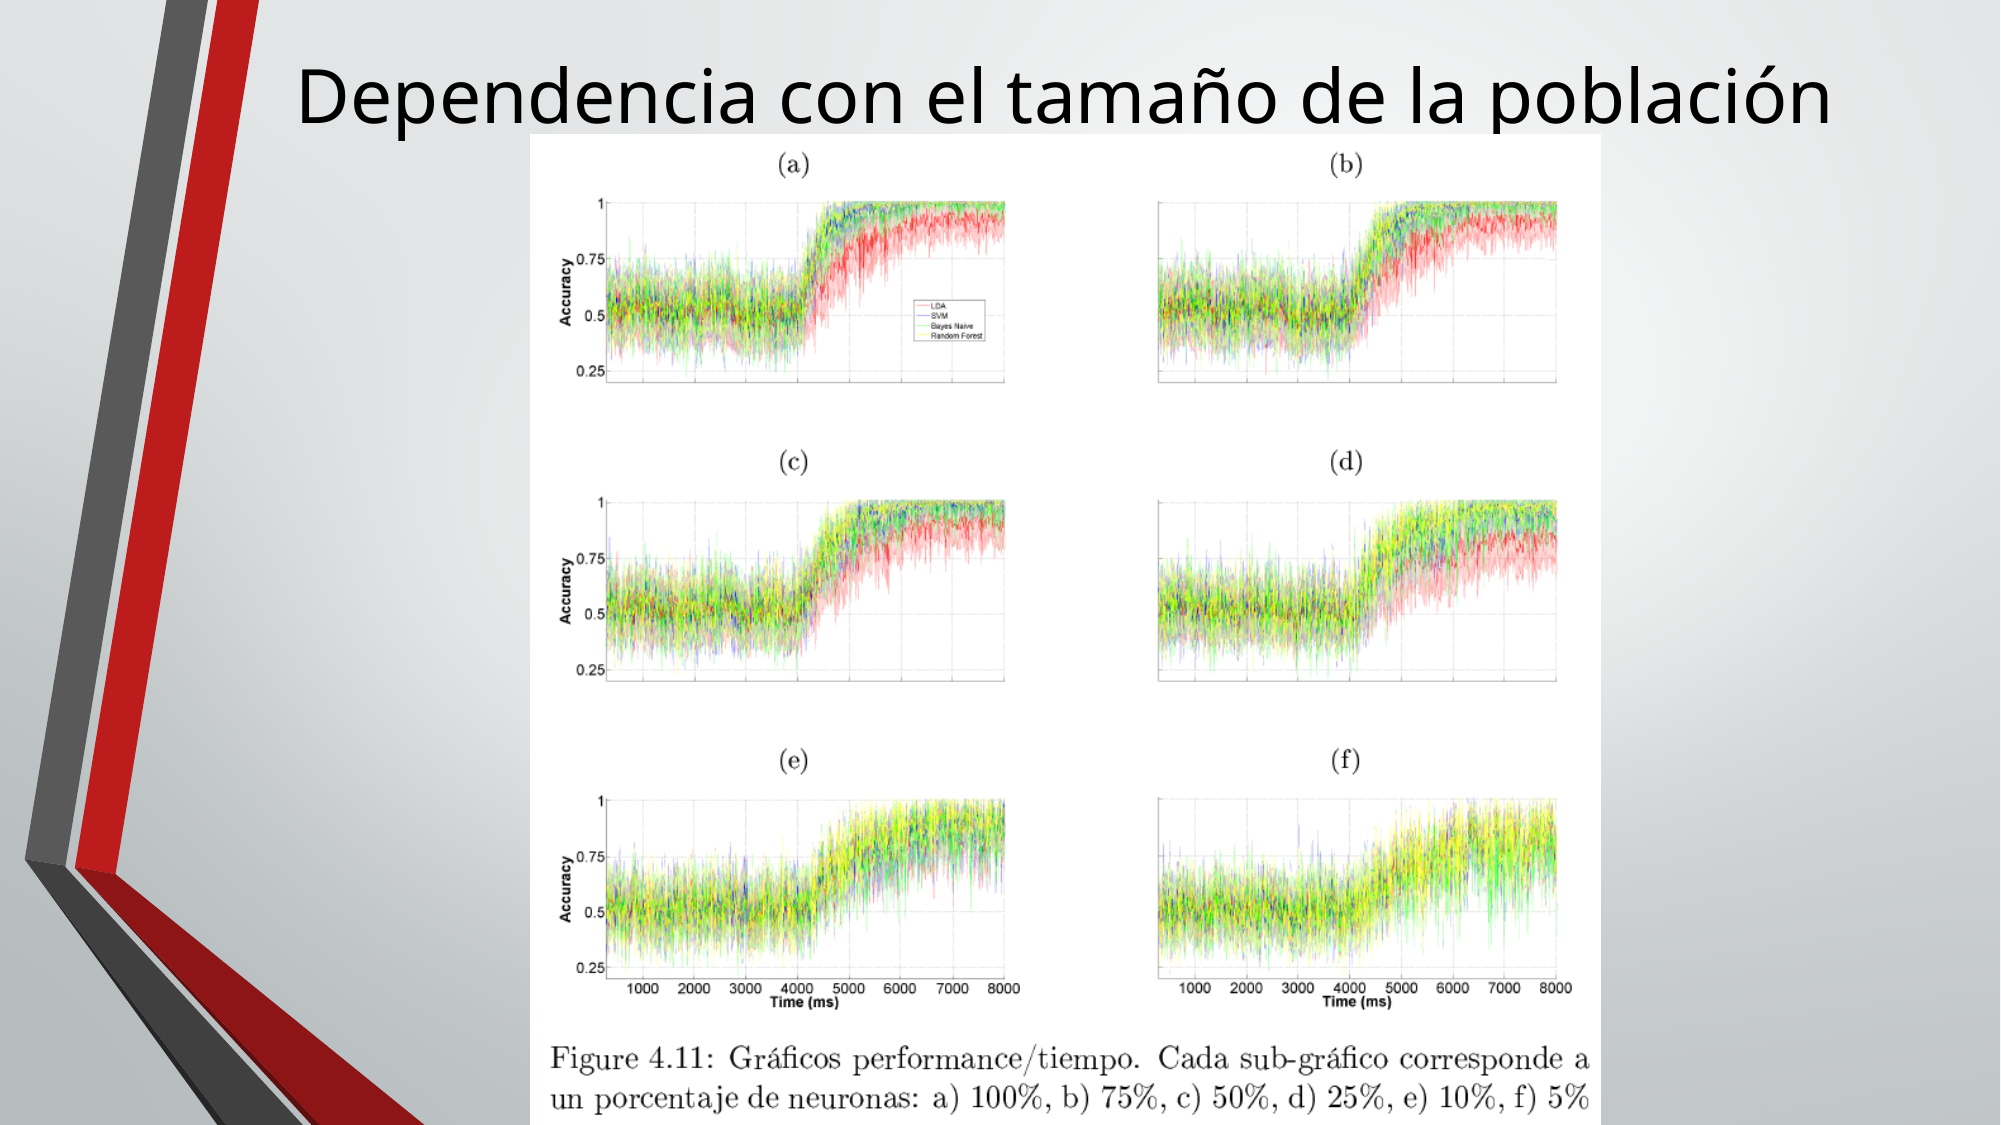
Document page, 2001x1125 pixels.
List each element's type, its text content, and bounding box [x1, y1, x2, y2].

title Dependencia con el tamaño de la población [243, 0, 1887, 189]
picture [529, 133, 1601, 1125]
